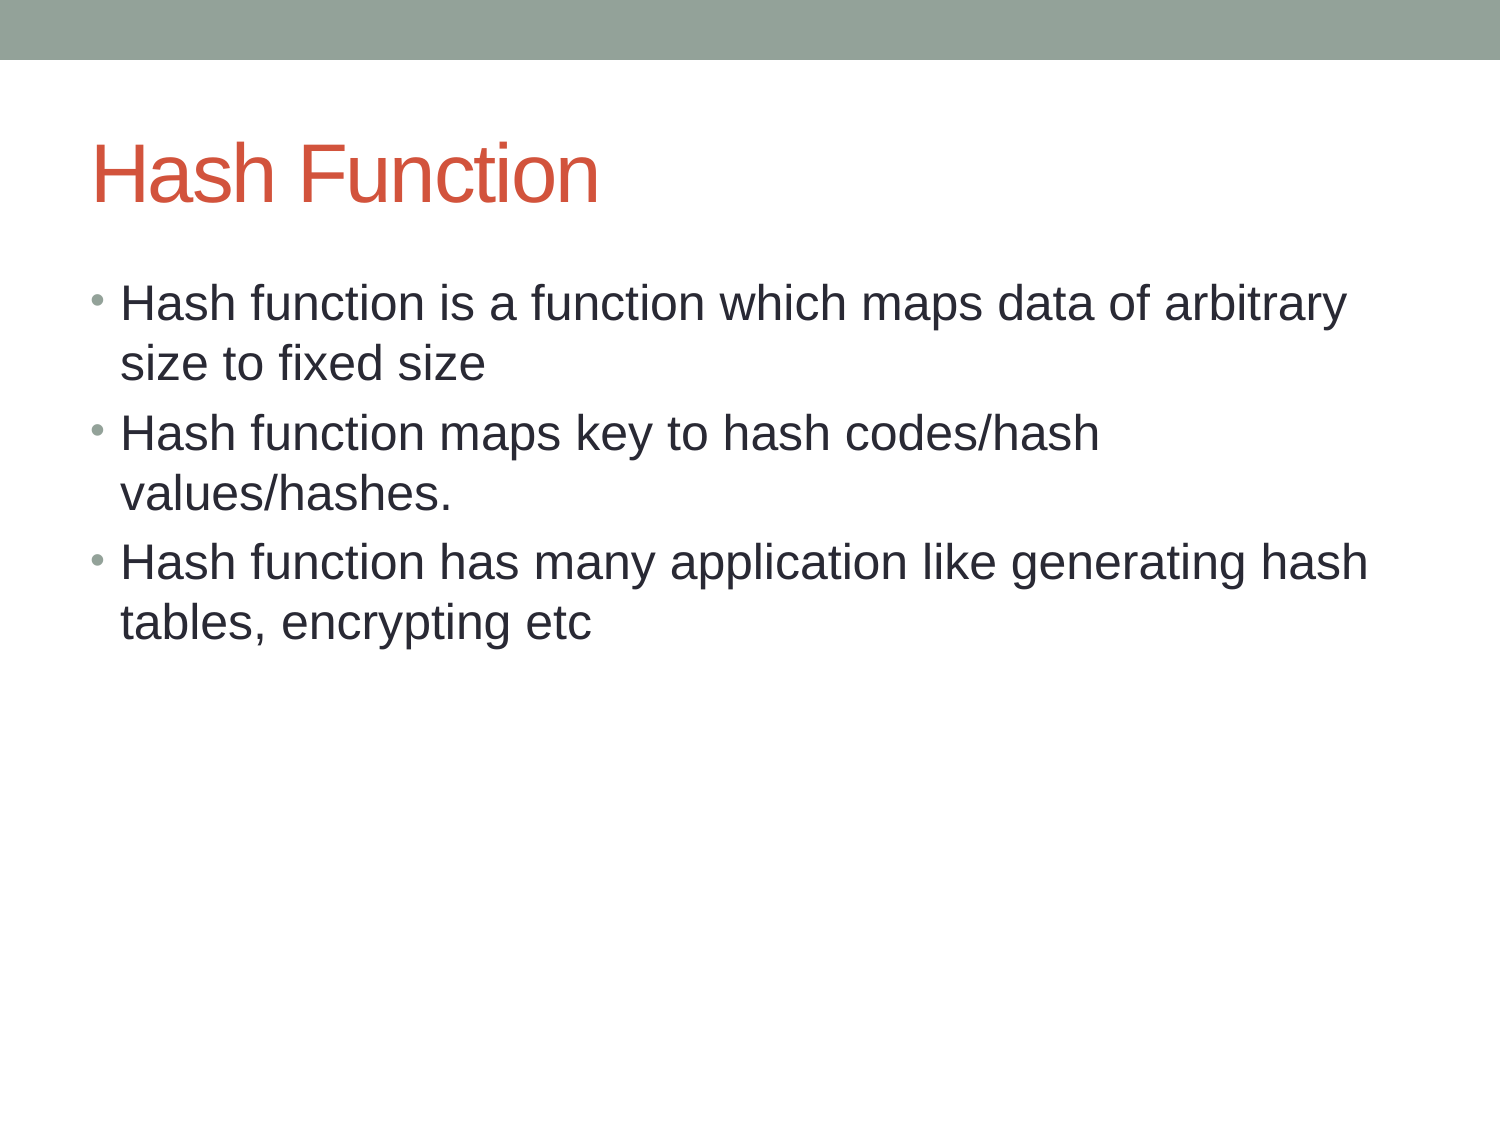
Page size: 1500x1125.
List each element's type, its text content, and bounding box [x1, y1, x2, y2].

title Hash Function [75, 87, 1425, 250]
list Hash function is a function which maps data of arbitrary size to fixed size Hash function maps key to hash codes/hash values/hashes. Hash function has many application like generating hash tables, encrypting etc [75, 262, 1425, 1063]
